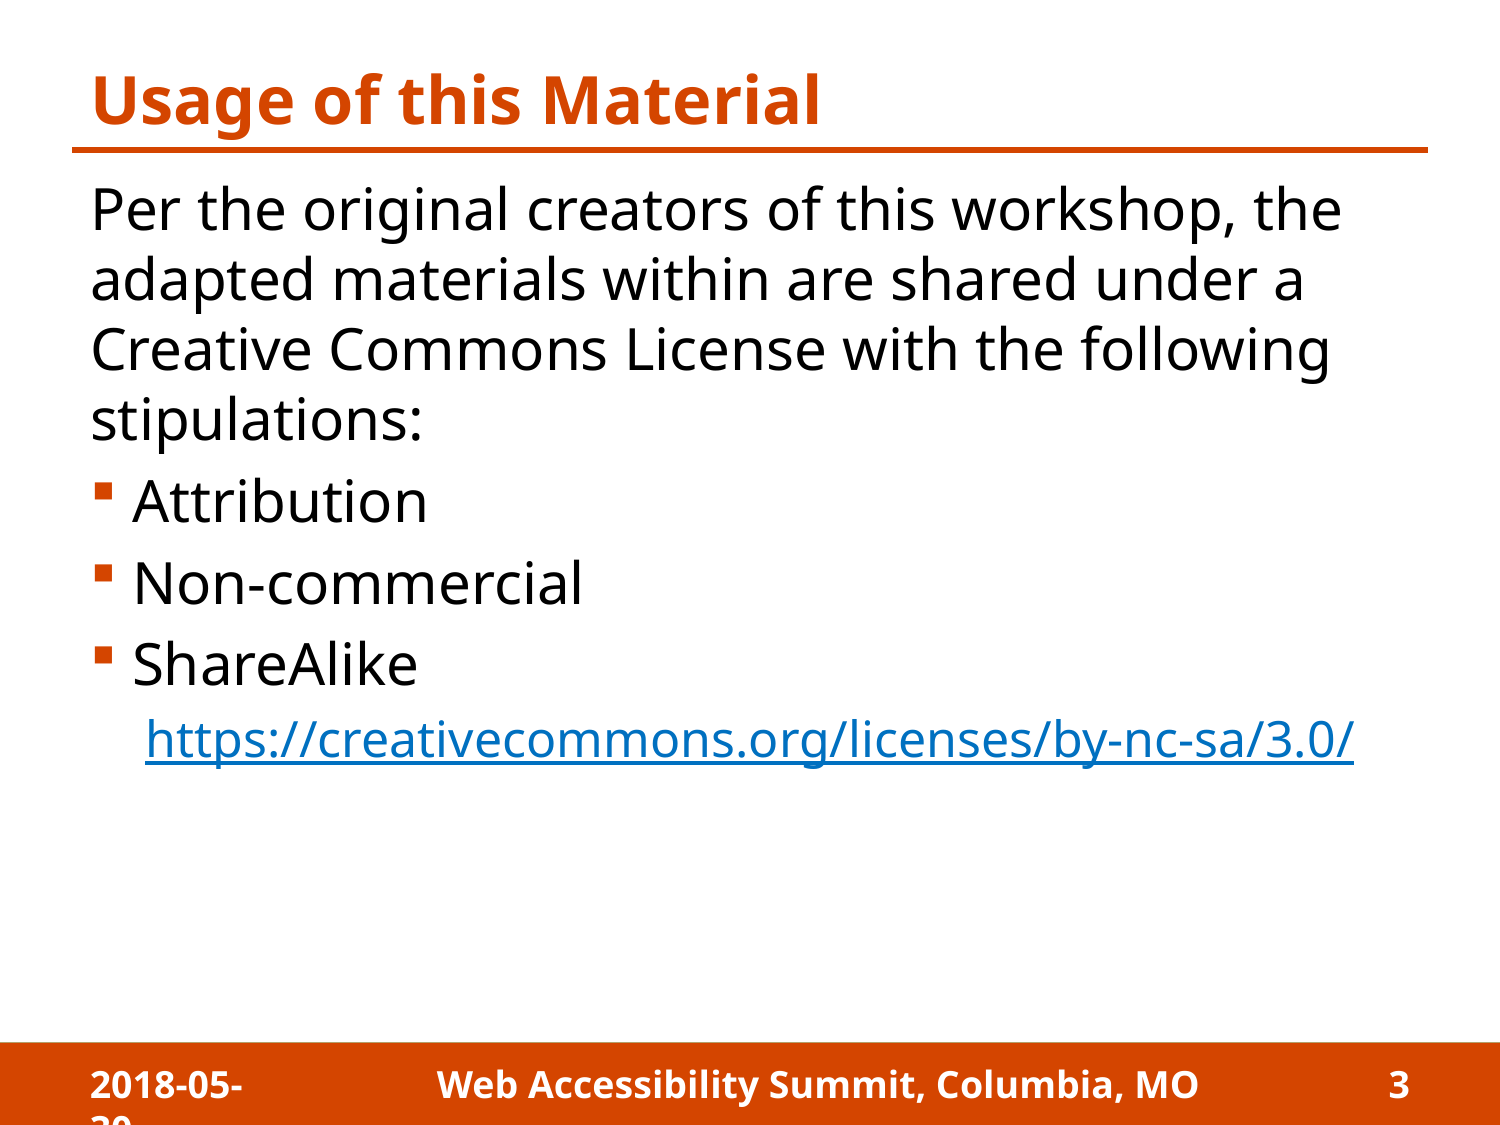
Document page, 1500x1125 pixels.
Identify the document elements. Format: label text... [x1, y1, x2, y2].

slide_number 3 [1280, 1053, 1425, 1114]
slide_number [75, 1053, 300, 1114]
title Usage of this Material [75, 45, 1425, 150]
footer Web Accessibility Summit, Columbia, MO [300, 1053, 1280, 1114]
list Per the original creators of this workshop, the adapted materials within are shared under a Creative Commons License with the following stipulations: Attribution Non-commercial ShareAlike https://creativecommons.org/licenses/by-nc-sa/3.0/ [75, 157, 1425, 1043]
